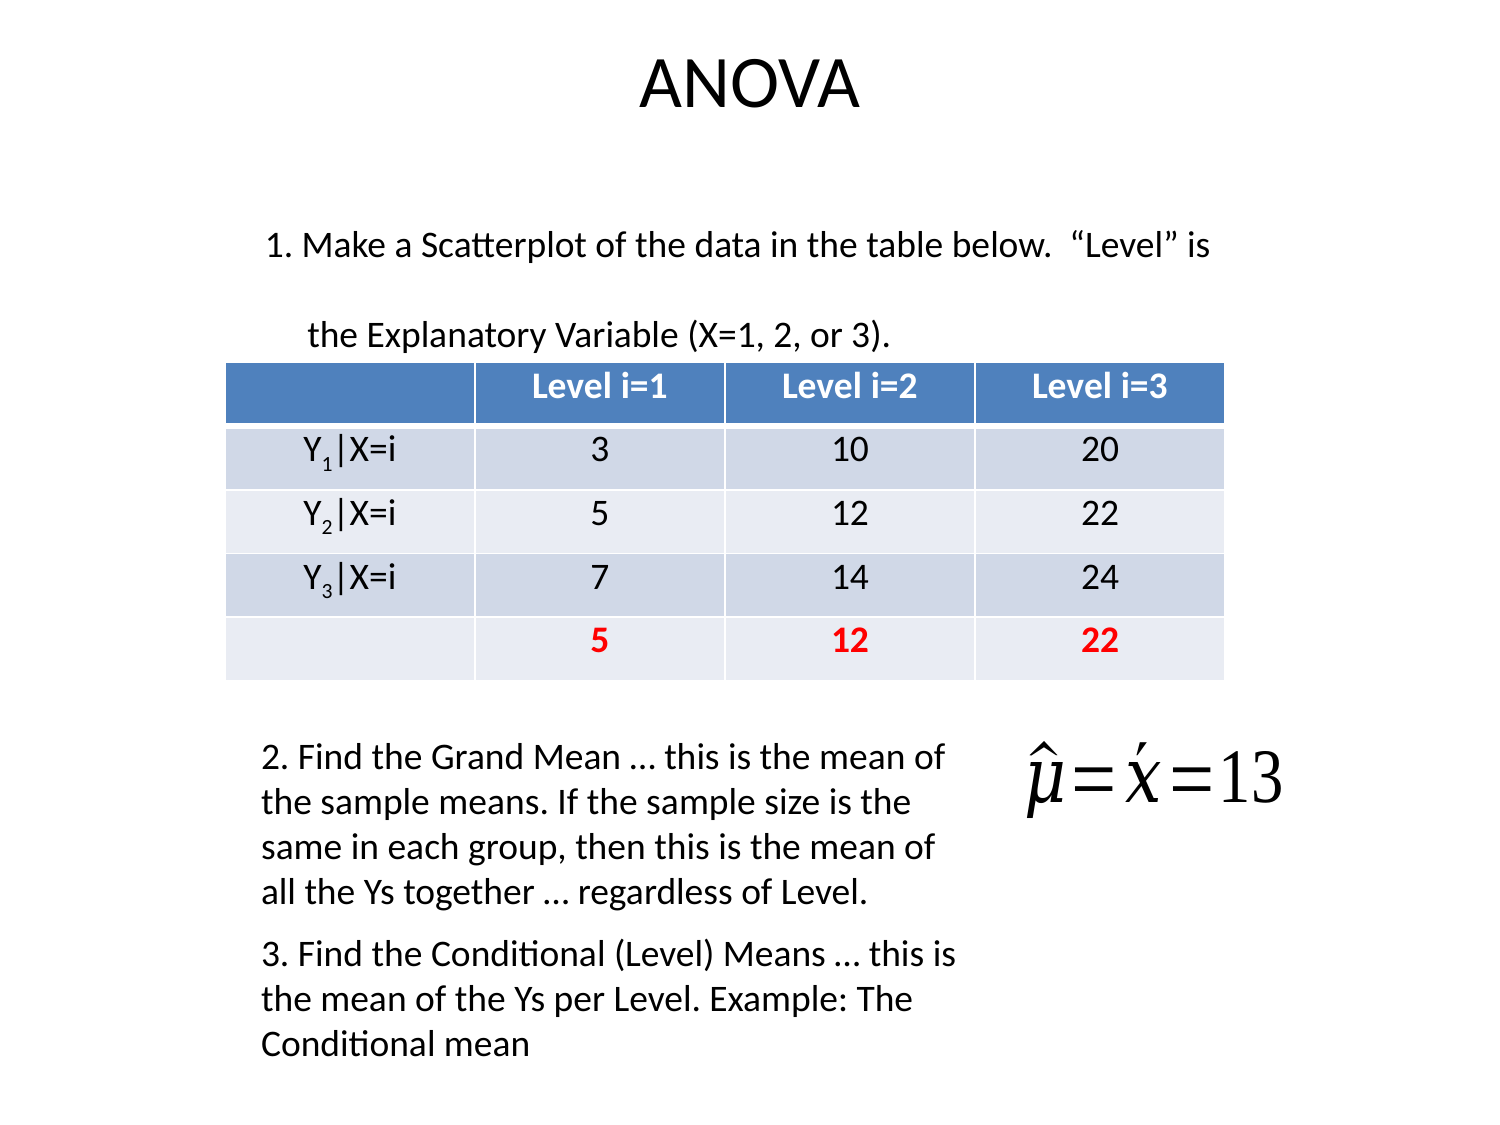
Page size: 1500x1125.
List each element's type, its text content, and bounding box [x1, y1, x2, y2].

text_box 1. Make a Scatterplot of the data in the table below. “Level” is the Explanatory Variable (X=1, 2, or 3). [249, 212, 1250, 363]
title ANOVA [75, 24, 1425, 130]
text_box 2. Find the Grand Mean … this is the mean of the sample means. If the sample size is the same in each group, then this is the mean of all the Ys together … regardless of Level. [246, 724, 981, 920]
